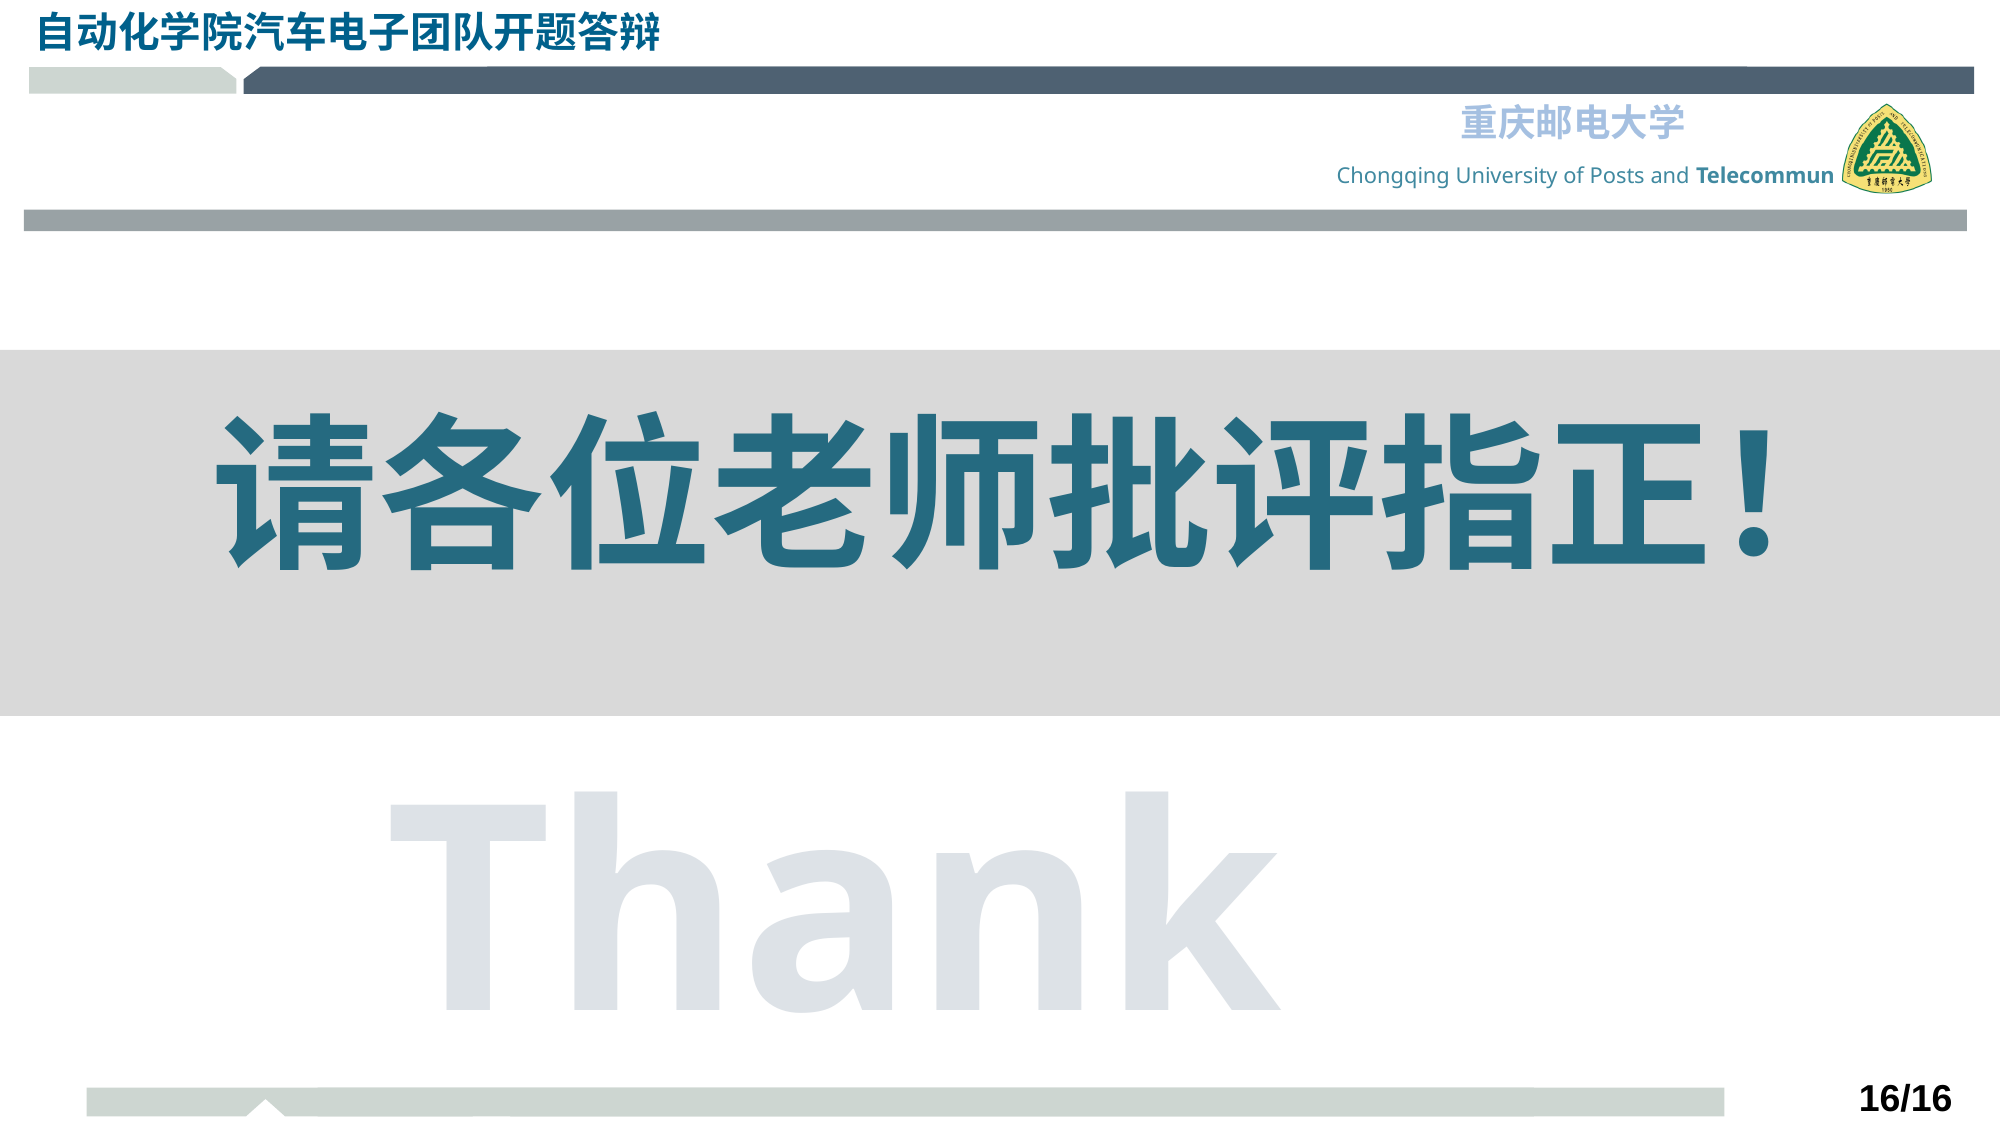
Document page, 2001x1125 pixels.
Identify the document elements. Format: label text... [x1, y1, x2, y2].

picture [1836, 103, 1937, 194]
text_box [0, 348, 2000, 718]
text_box Thank You [370, 715, 1629, 1125]
text_box 请各位老师批评指正！ [196, 381, 1768, 596]
